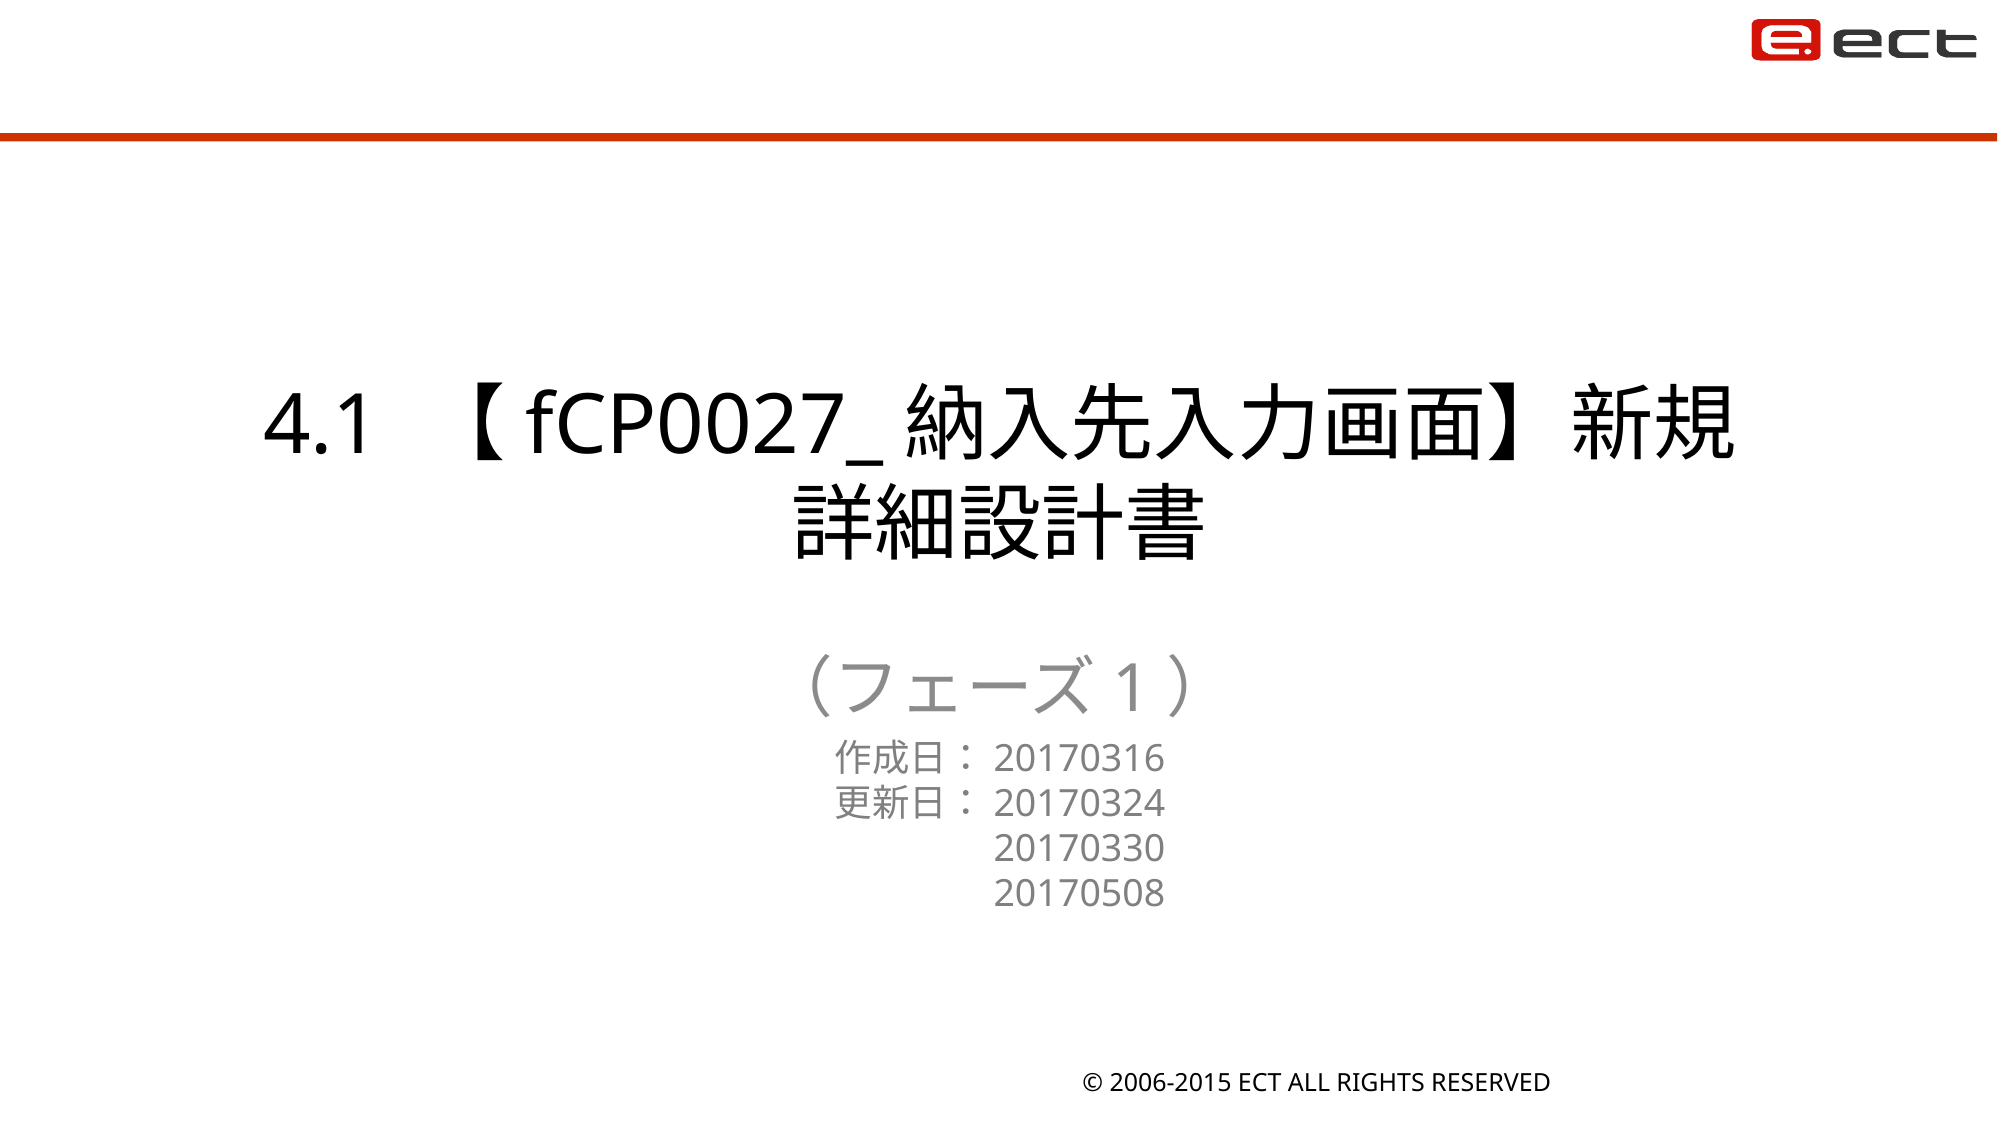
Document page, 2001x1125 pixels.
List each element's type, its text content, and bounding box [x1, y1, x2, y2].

picture [1751, 19, 1977, 61]
subtitle （フェーズ1） [300, 637, 1700, 925]
text_box 作成日：20170316 更新日：20170324 20170330 20170508 [819, 726, 1181, 967]
title 4.1 【fCP0027_納入先入力画面】新規 詳細設計書 [150, 349, 1850, 591]
